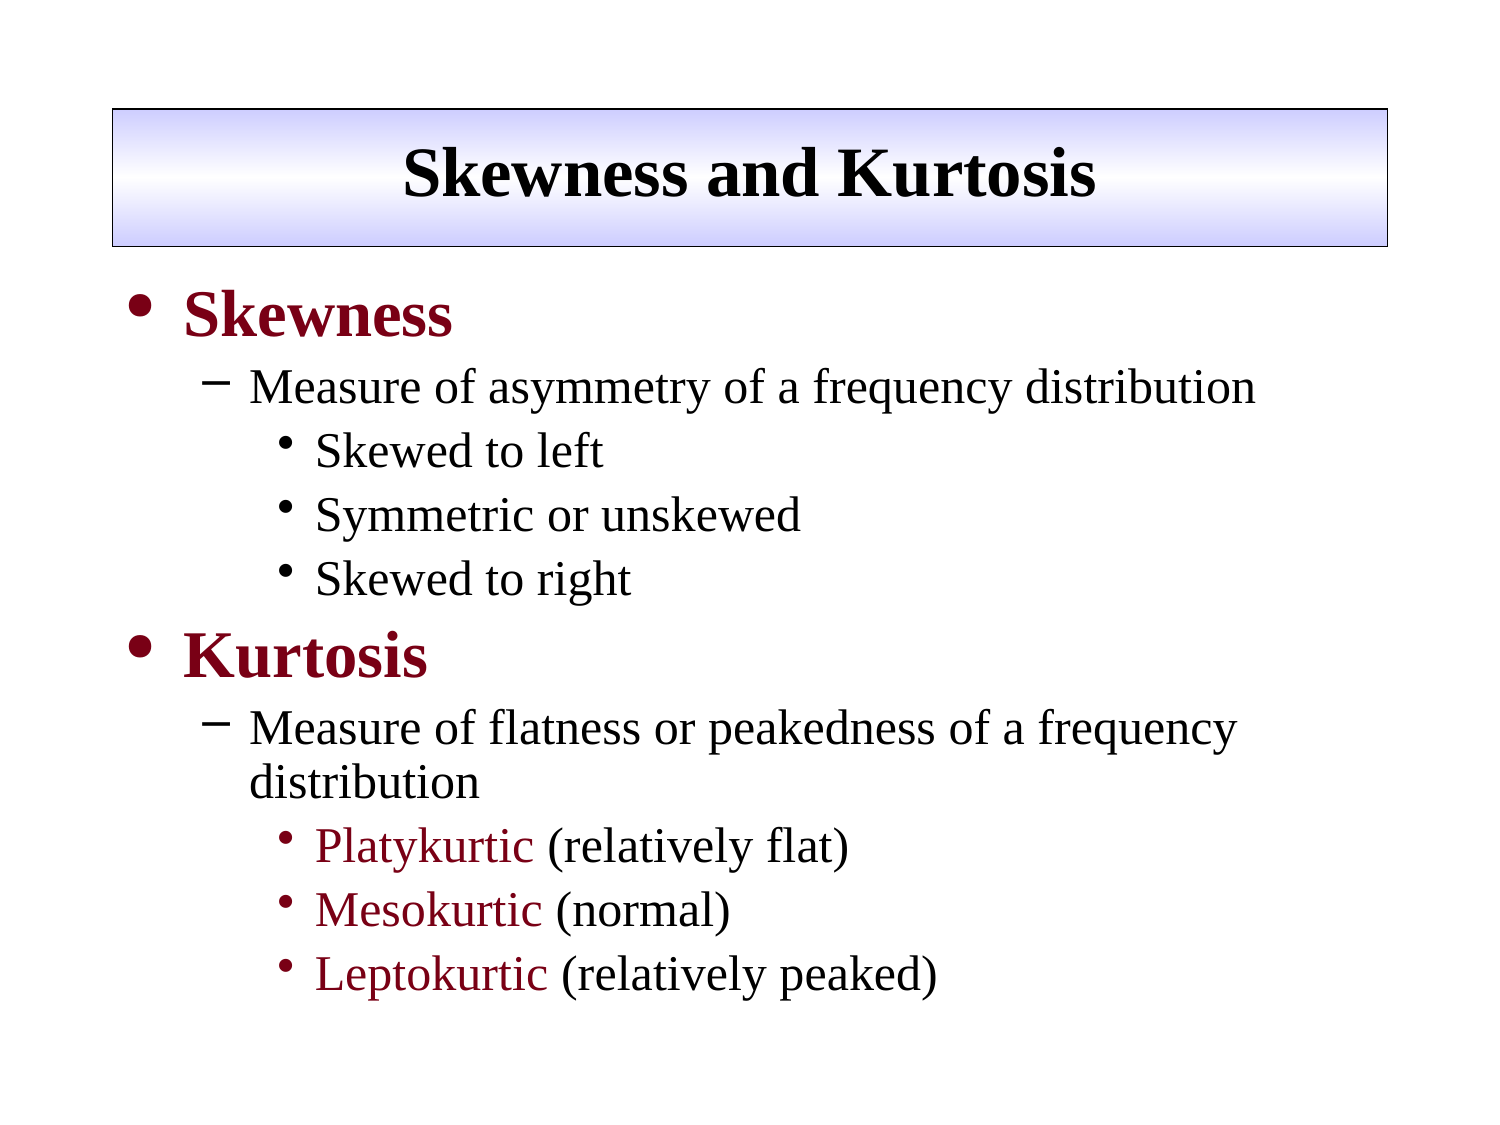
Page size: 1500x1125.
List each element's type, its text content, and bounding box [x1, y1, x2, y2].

list Skewness Measure of asymmetry of a frequency distribution Skewed to left Symmetric or unskewed Skewed to right Kurtosis Measure of flatness or peakedness of a frequency distribution Platykurtic (relatively flat) Mesokurtic (normal) Leptokurtic (relatively peaked) [112, 271, 1388, 1047]
title Skewness and Kurtosis [112, 108, 1388, 247]
